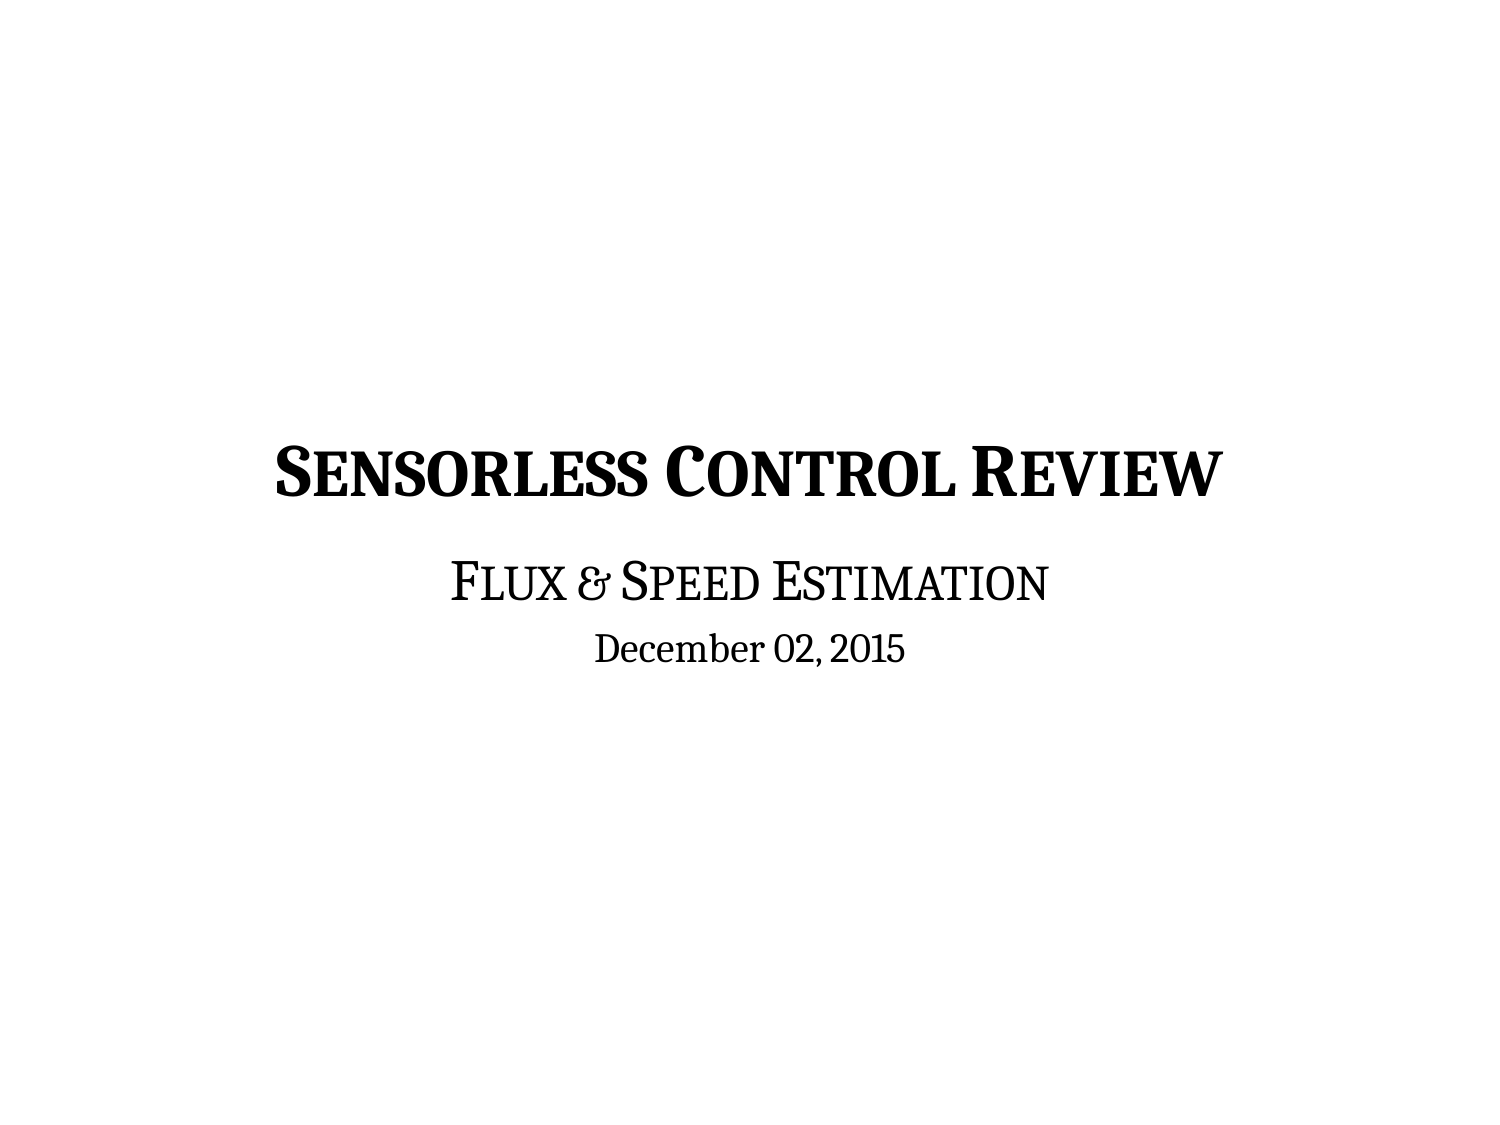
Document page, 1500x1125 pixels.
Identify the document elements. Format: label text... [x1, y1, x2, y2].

text_box FLUX & SPEED ESTIMATION December 02, 2015 [112, 534, 1388, 709]
text_box SENSORLESS CONTROL REVIEW [112, 414, 1388, 519]
